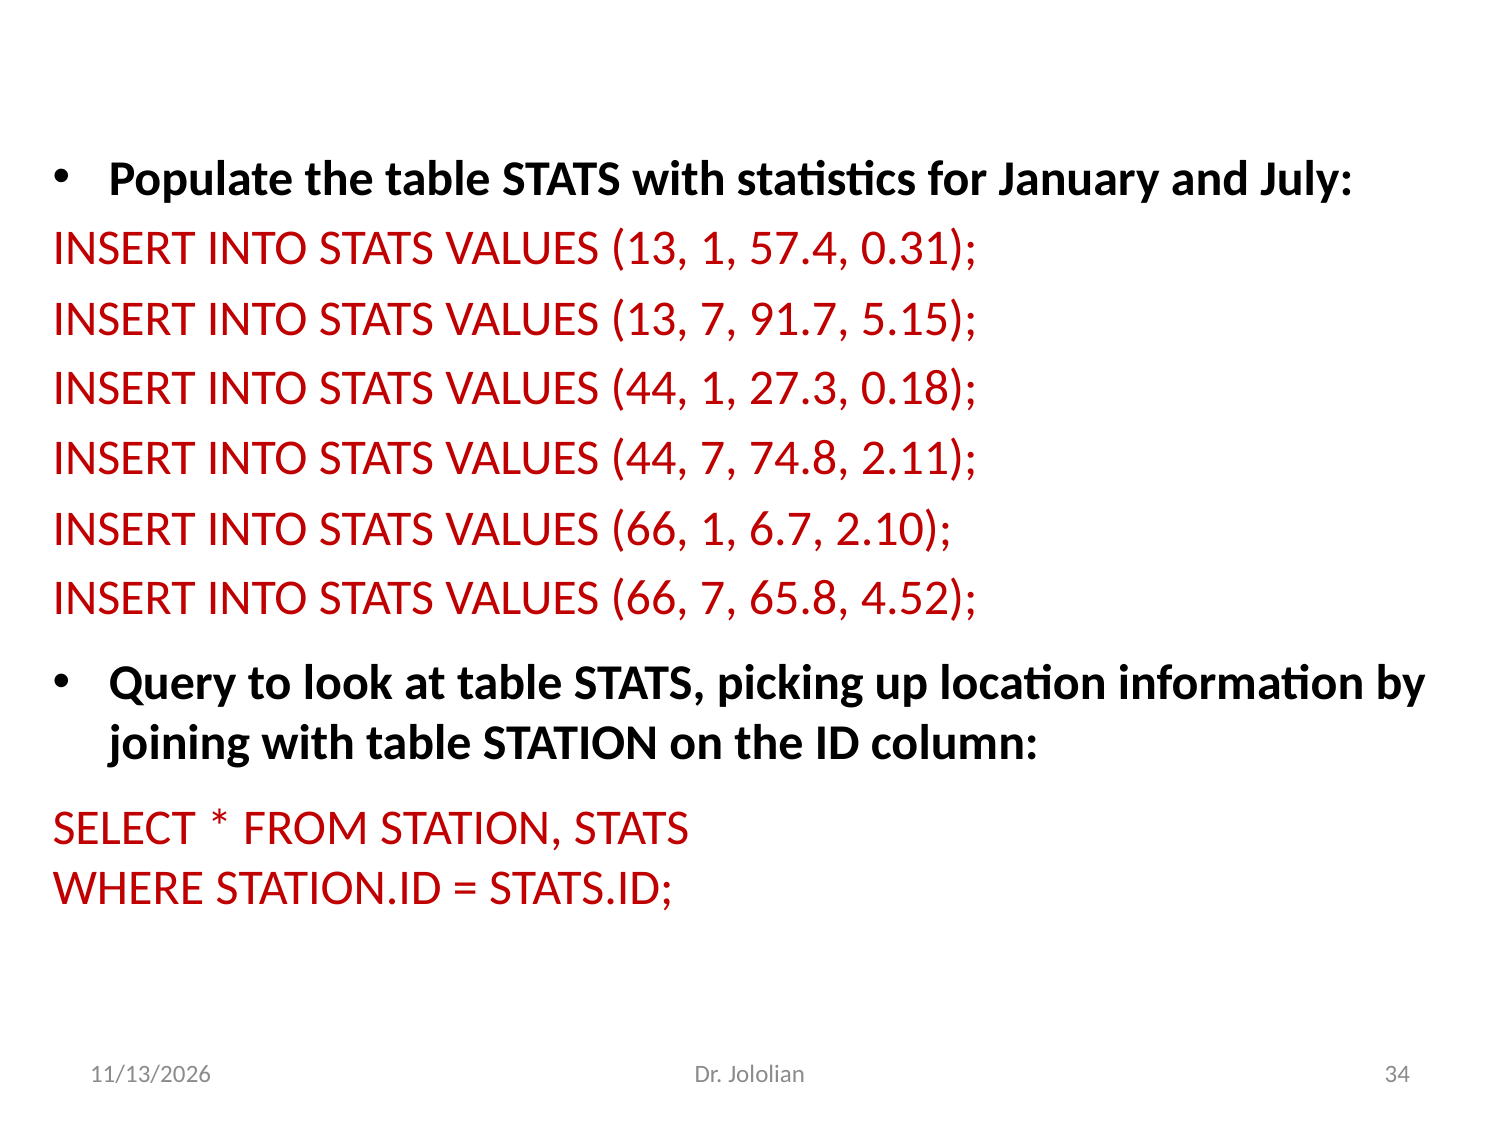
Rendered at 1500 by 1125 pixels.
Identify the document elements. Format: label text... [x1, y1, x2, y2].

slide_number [75, 1042, 425, 1103]
list Populate the table STATS with statistics for January and July: INSERT INTO STATS VALUES (13, 1, 57.4, 0.31); INSERT INTO STATS VALUES (13, 7, 91.7, 5.15); INSERT INTO STATS VALUES (44, 1, 27.3, 0.18); INSERT INTO STATS VALUES (44, 7, 74.8, 2.11); INSERT INTO STATS VALUES (66, 1, 6.7, 2.10); INSERT INTO STATS VALUES (66, 7, 65.8, 4.52); Query to look at table STATS, picking up location information by joining with table STATION on the ID column: SELECT * FROM STATION, STATS WHERE STATION.ID = STATS.ID; [37, 137, 1488, 1005]
footer Dr. Jololian [512, 1042, 988, 1103]
slide_number 34 [1074, 1042, 1425, 1103]
